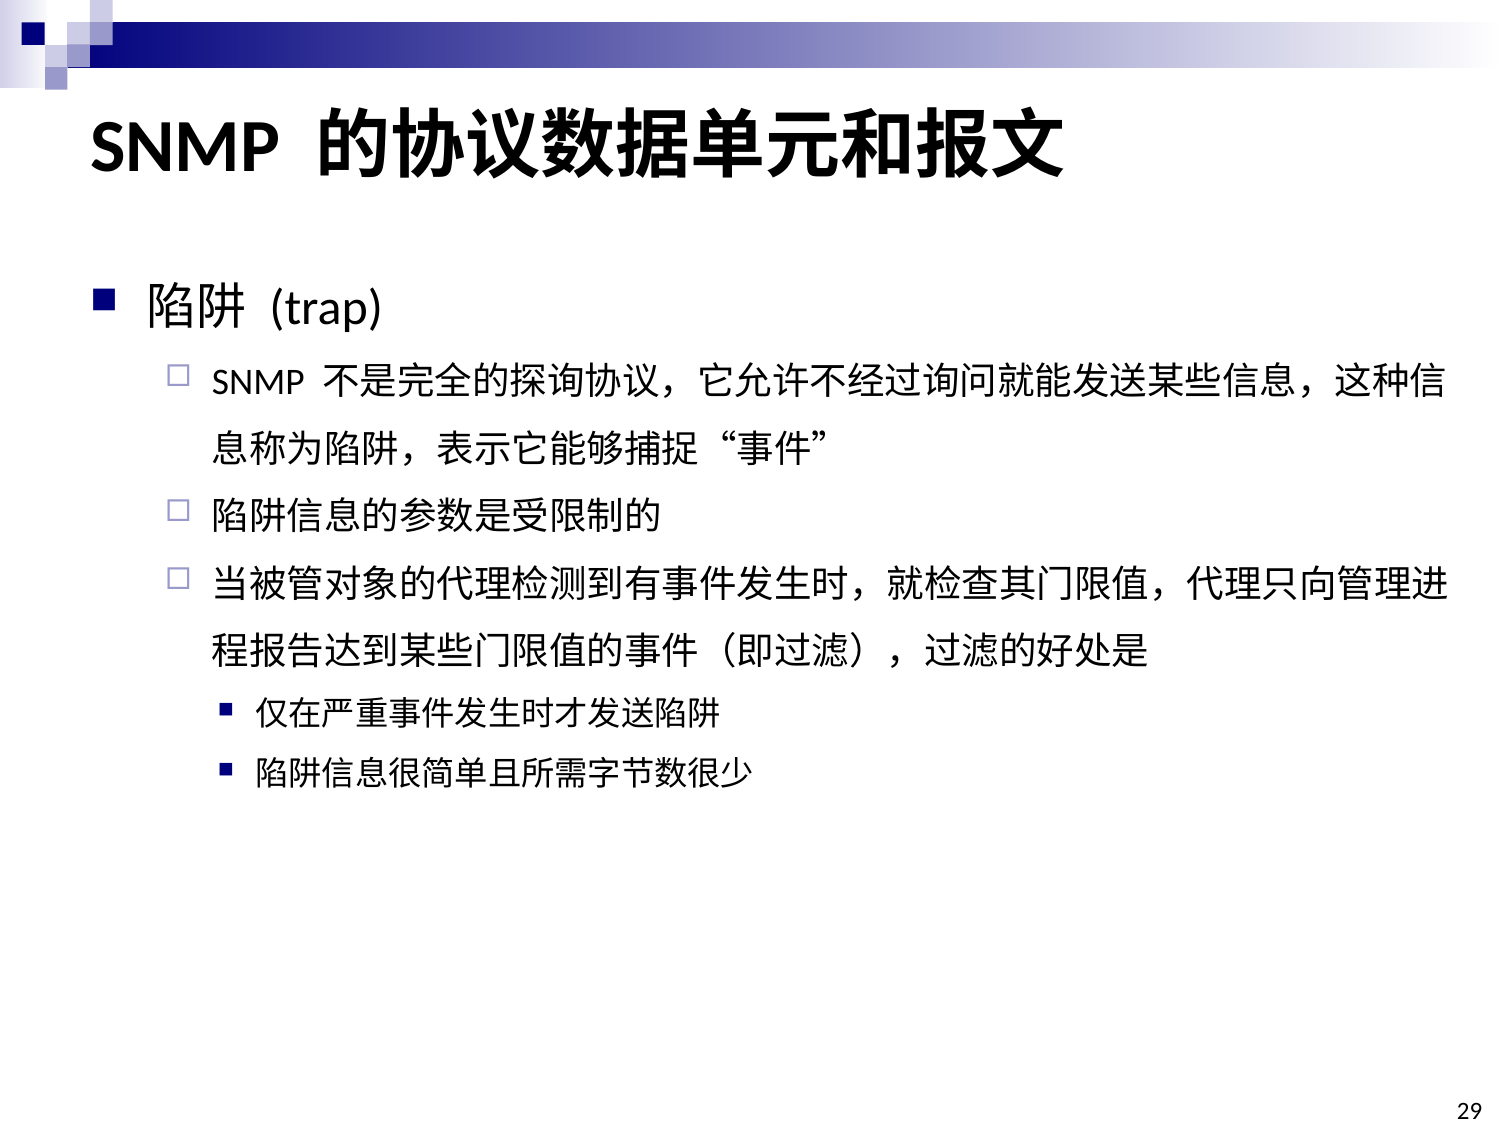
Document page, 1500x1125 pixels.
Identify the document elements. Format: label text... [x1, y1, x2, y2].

slide_number 29 [1425, 1100, 1483, 1125]
list 陷阱 (trap) SNMP 不是完全的探询协议，它允许不经过询问就能发送某些信息，这种信息称为陷阱，表示它能够捕捉“事件” 陷阱信息的参数是受限制的 当被管对象的代理检测到有事件发生时，就检查其门限值，代理只向管理进程报告达到某些门限值的事件（即过滤），过滤的好处是 仅在严重事件发生时才发送陷阱 陷阱信息很简单且所需字节数很少 [75, 237, 1483, 997]
title SNMP 的协议数据单元和报文 [75, 75, 1425, 209]
